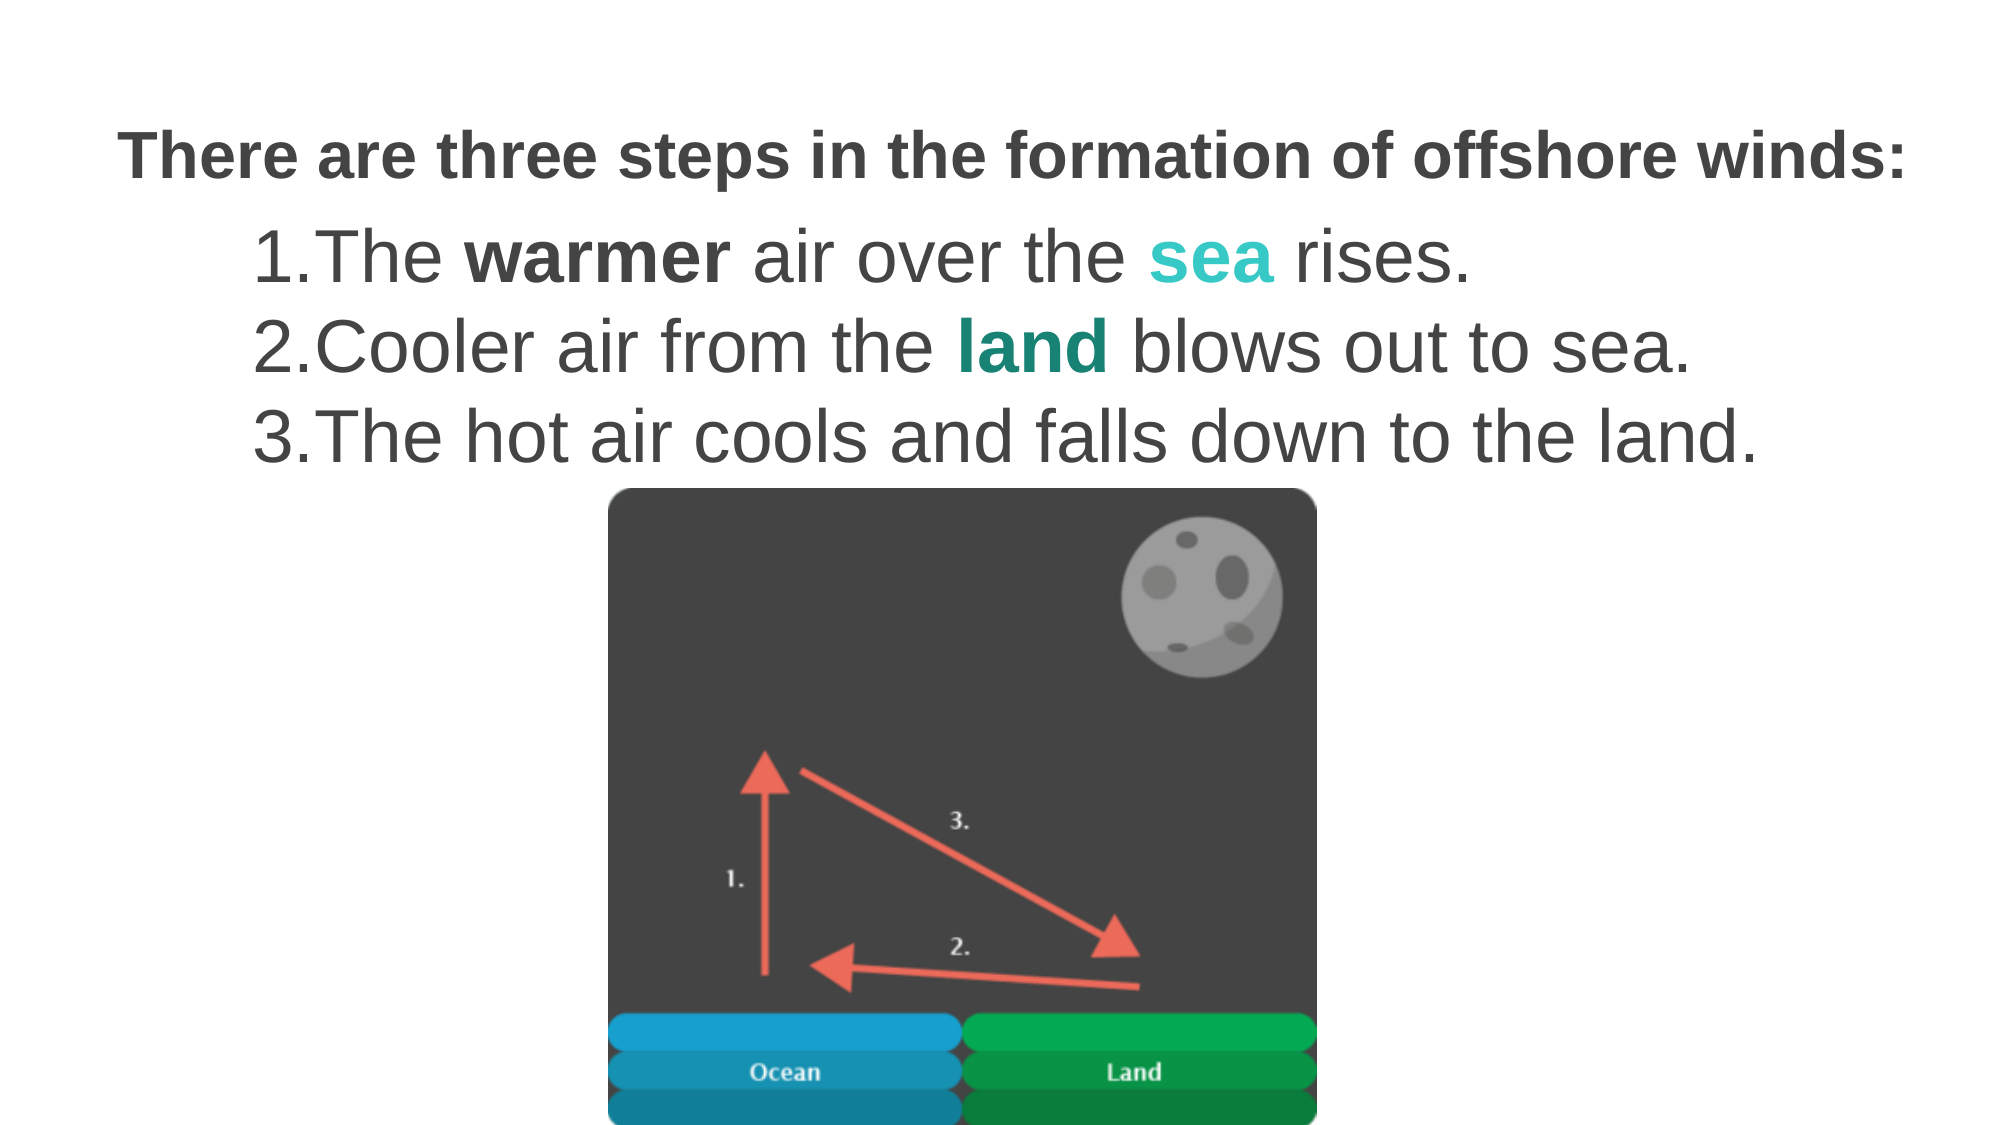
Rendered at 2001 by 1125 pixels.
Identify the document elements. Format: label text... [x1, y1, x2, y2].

picture [608, 487, 1317, 1125]
text_box There are three steps in the formation of offshore winds: [75, 104, 1954, 200]
text_box The warmer air over the sea rises. Cooler air from the land blows out to sea. The hot air cools and falls down to the land. [237, 200, 1898, 485]
